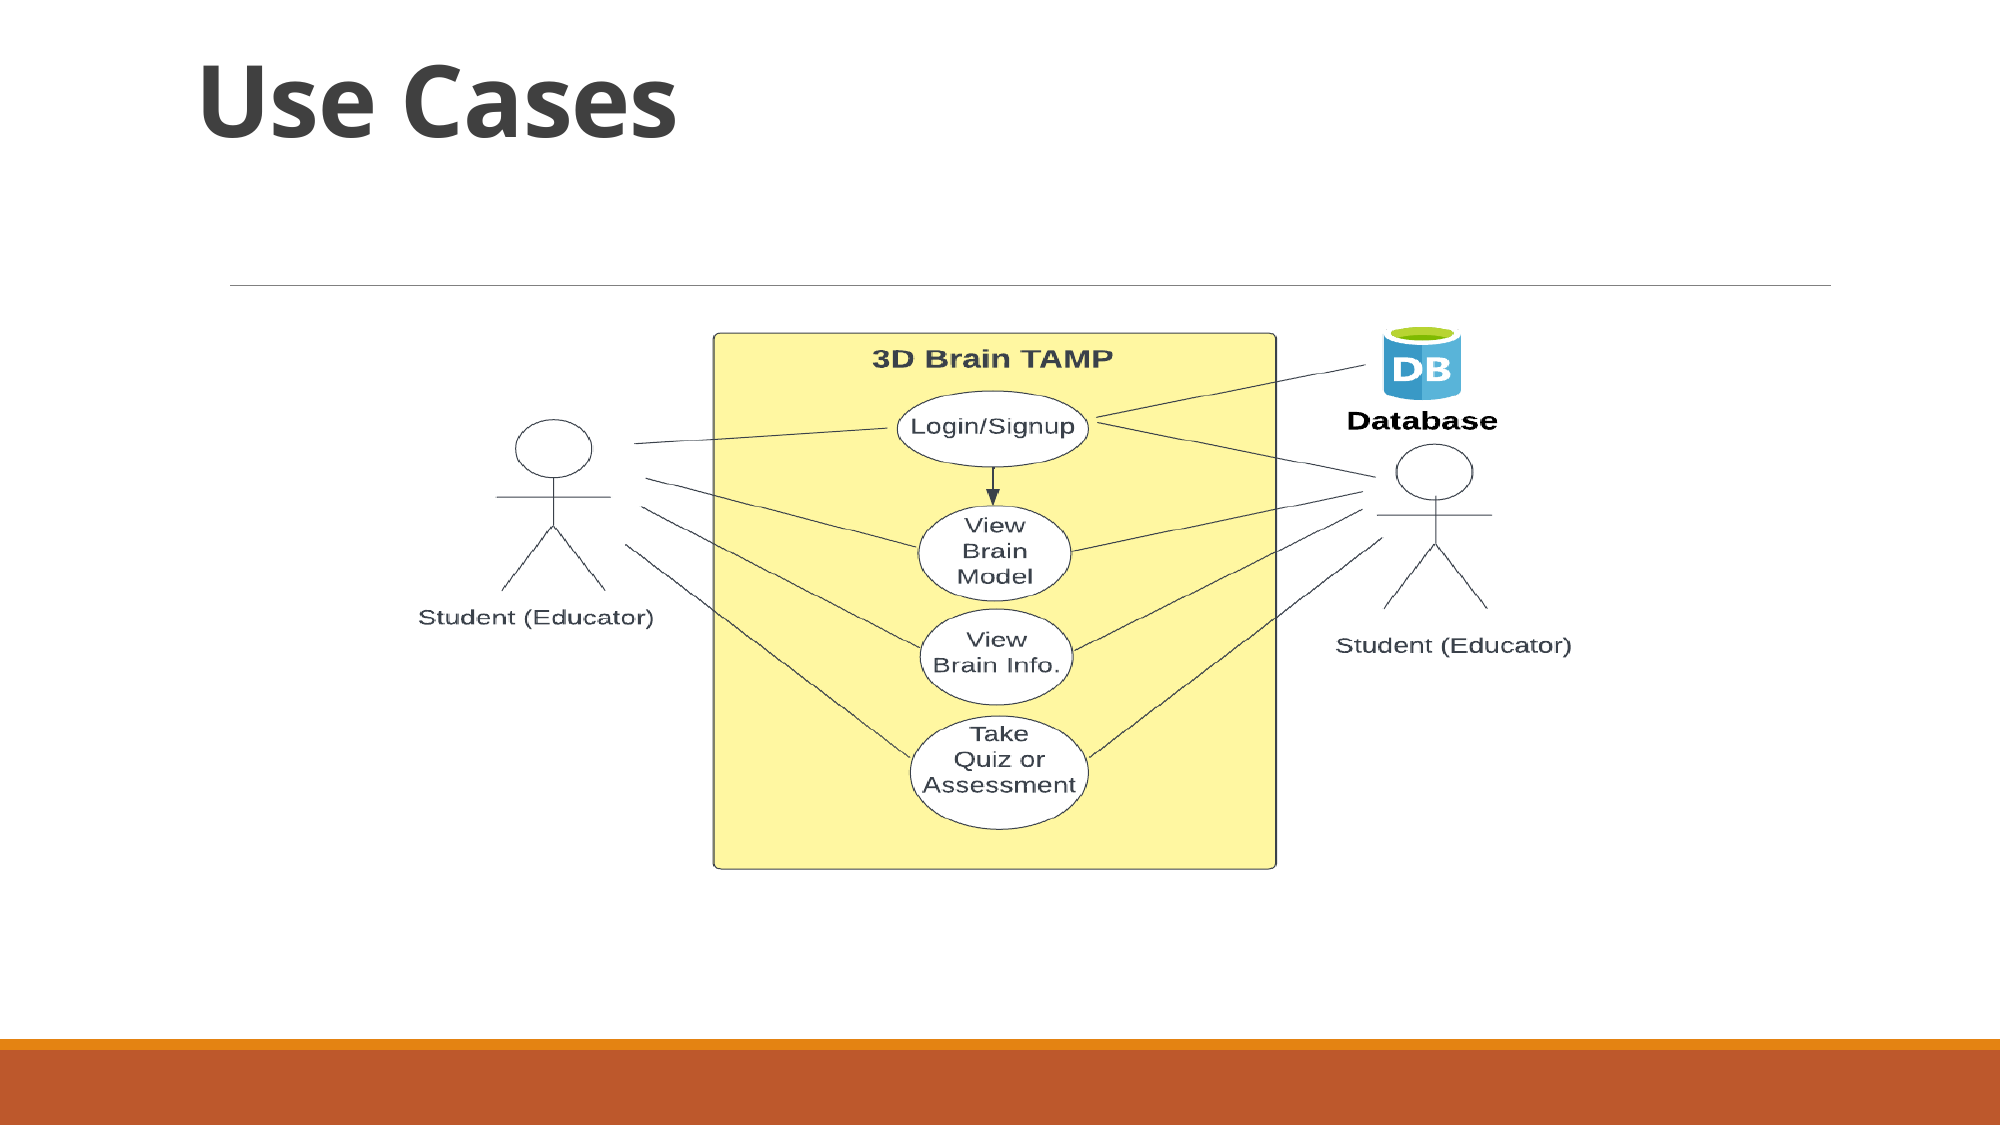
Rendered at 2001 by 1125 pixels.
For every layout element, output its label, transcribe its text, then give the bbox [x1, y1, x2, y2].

title Use Cases [180, 47, 1830, 285]
picture [179, 217, 1658, 908]
